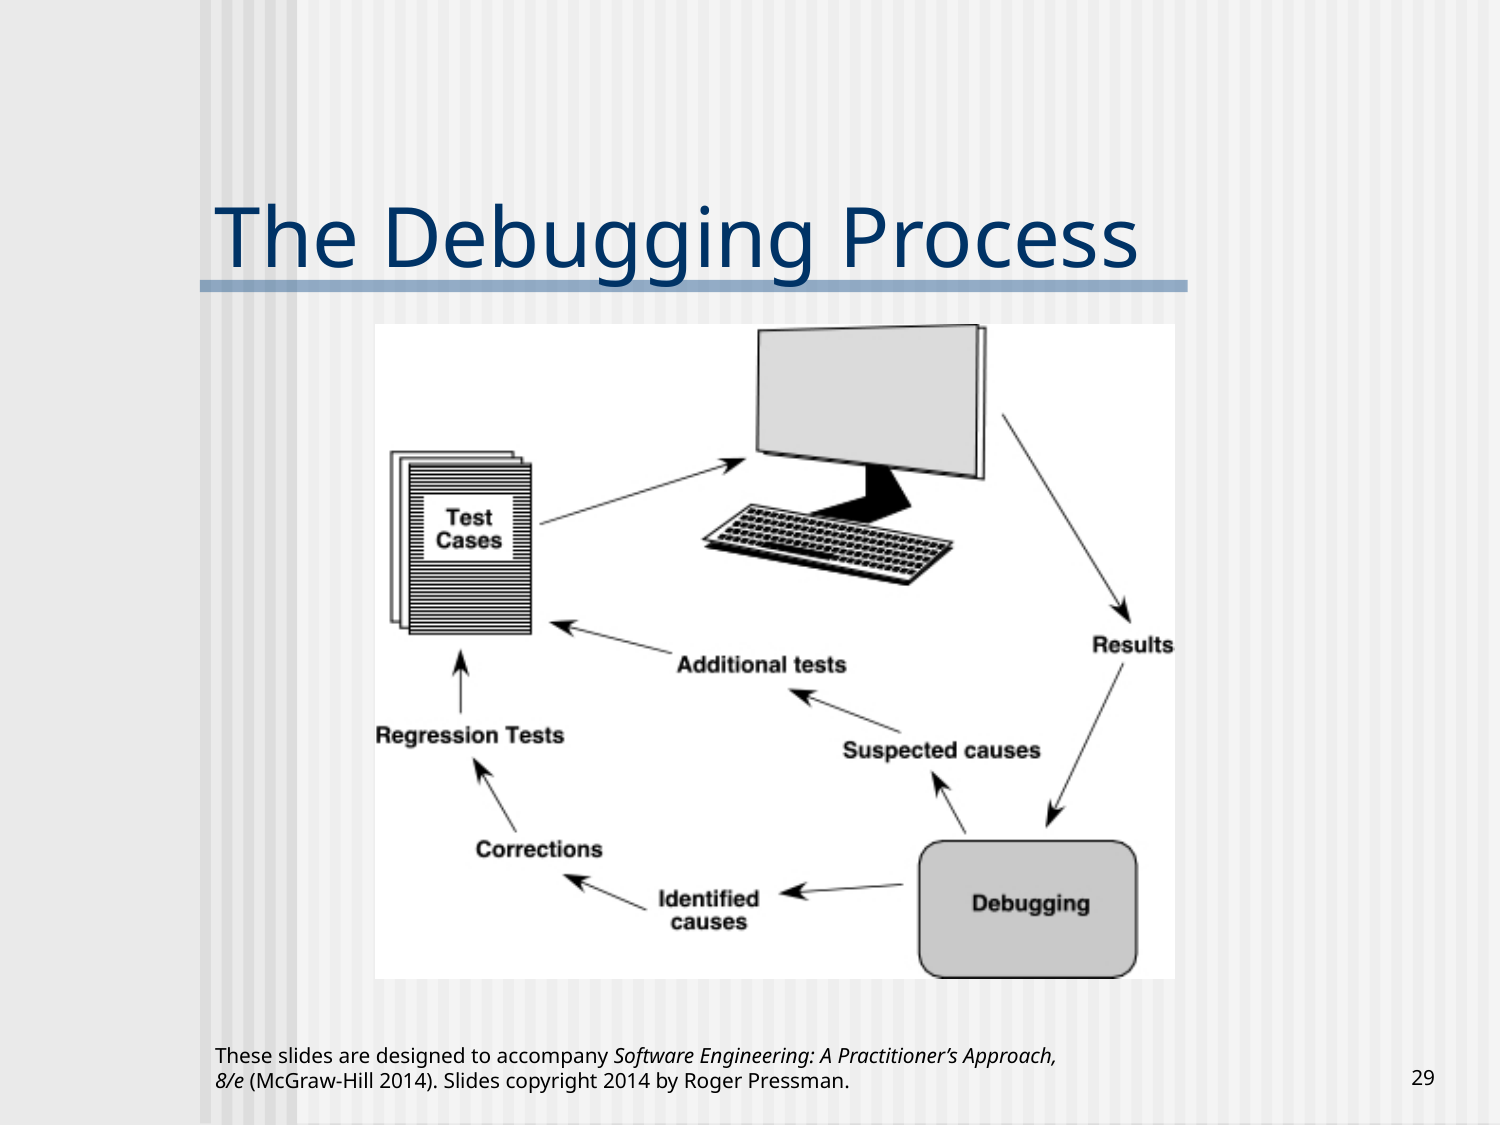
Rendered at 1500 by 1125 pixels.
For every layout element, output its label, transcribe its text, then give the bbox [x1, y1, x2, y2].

picture [374, 324, 1176, 980]
text_box ‹#› [1237, 1024, 1450, 1100]
title The Debugging Process [200, 187, 1224, 280]
text_box These slides are designed to accompany Software Engineering: A Practitioner’s Approach, 8/e (McGraw-Hill 2014). Slides copyright 2014 by Roger Pressman. [199, 1024, 1100, 1100]
